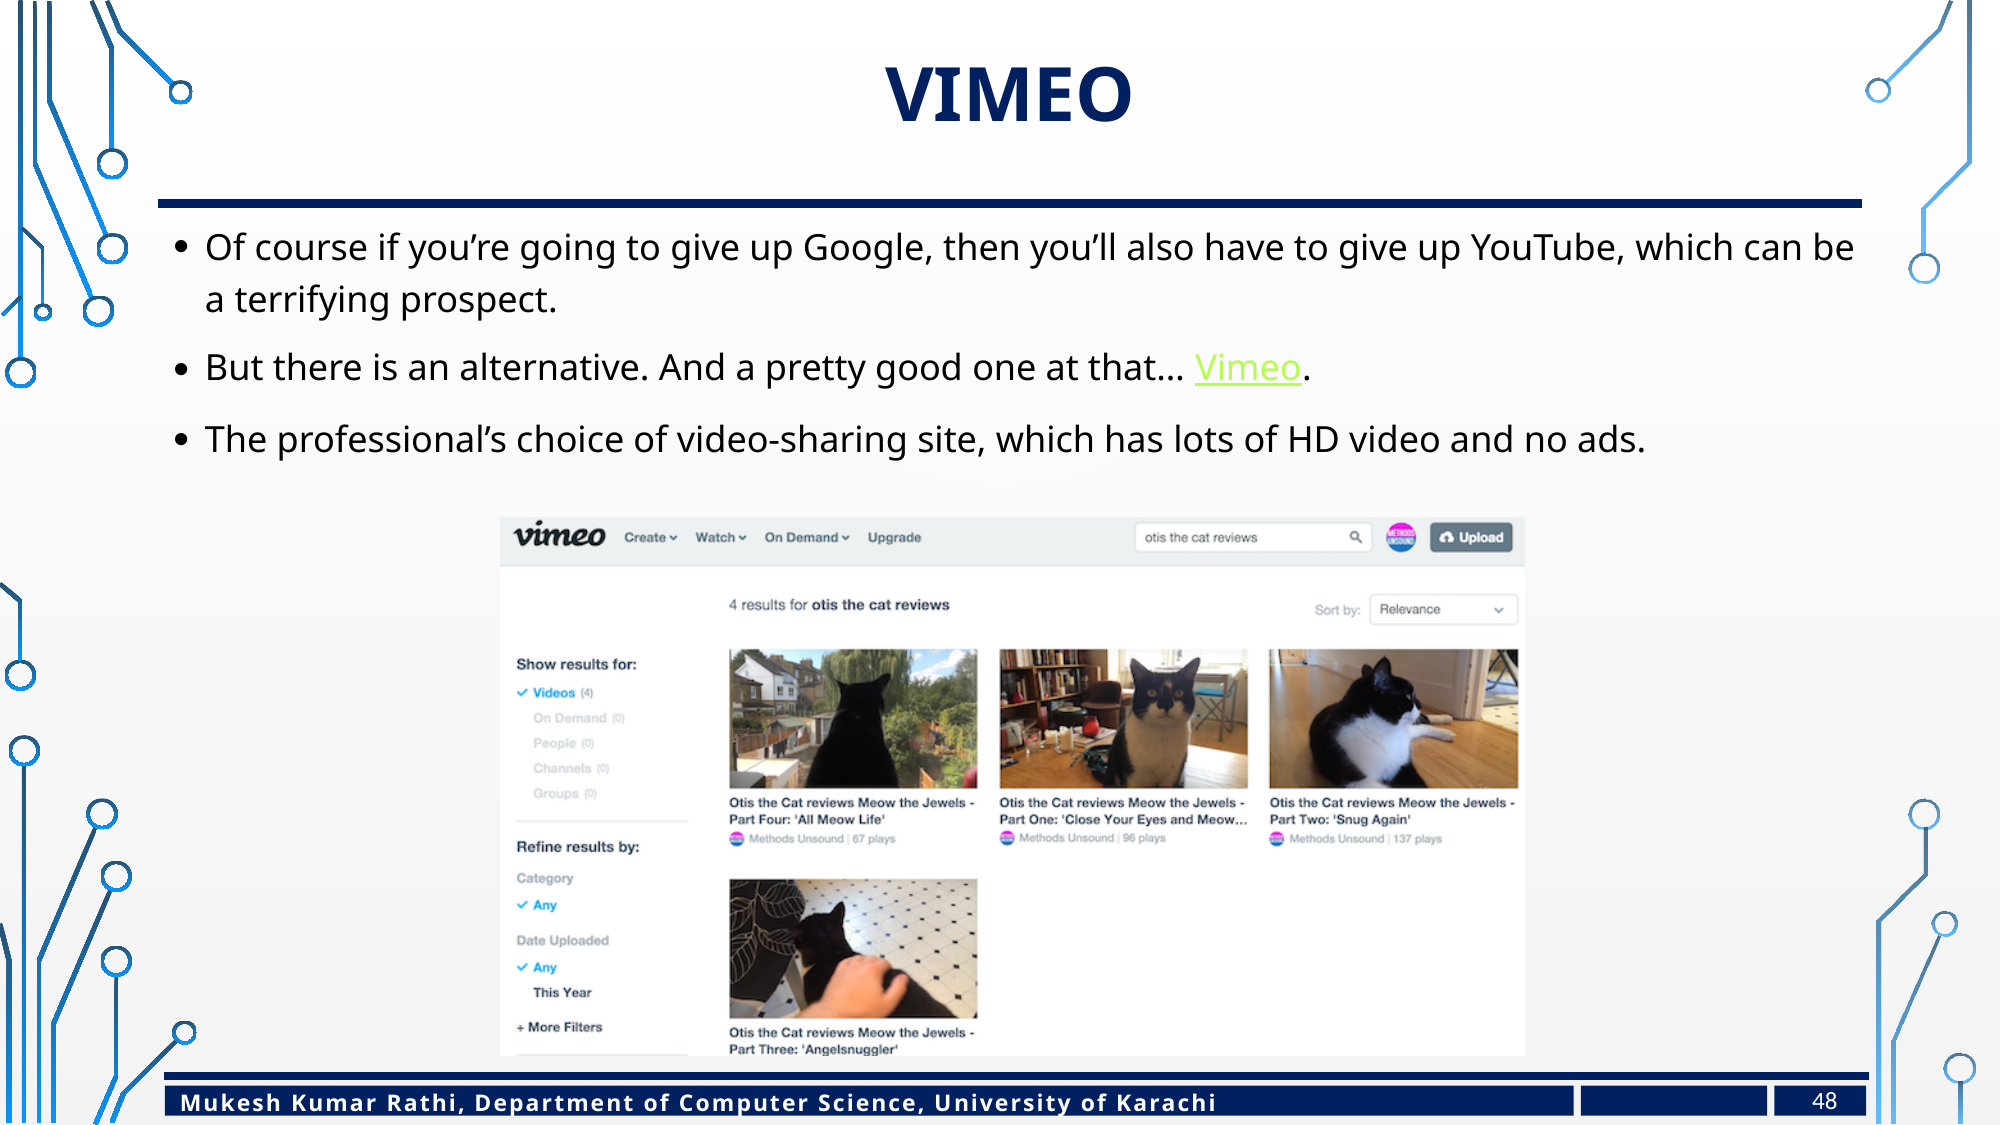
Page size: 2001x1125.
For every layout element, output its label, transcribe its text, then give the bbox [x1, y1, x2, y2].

list Of course if you’re going to give up Google, then you’ll also have to give up YouTube, which can be a terrifying prospect. But there is an alternative. And a pretty good one at that… Vimeo. The professional’s choice of video-sharing site, which has lots of HD video and no ads. [158, 208, 1890, 469]
picture [500, 517, 1526, 1056]
slide_number 48 [1778, 1083, 1871, 1115]
title Vimeo [158, 11, 1863, 184]
